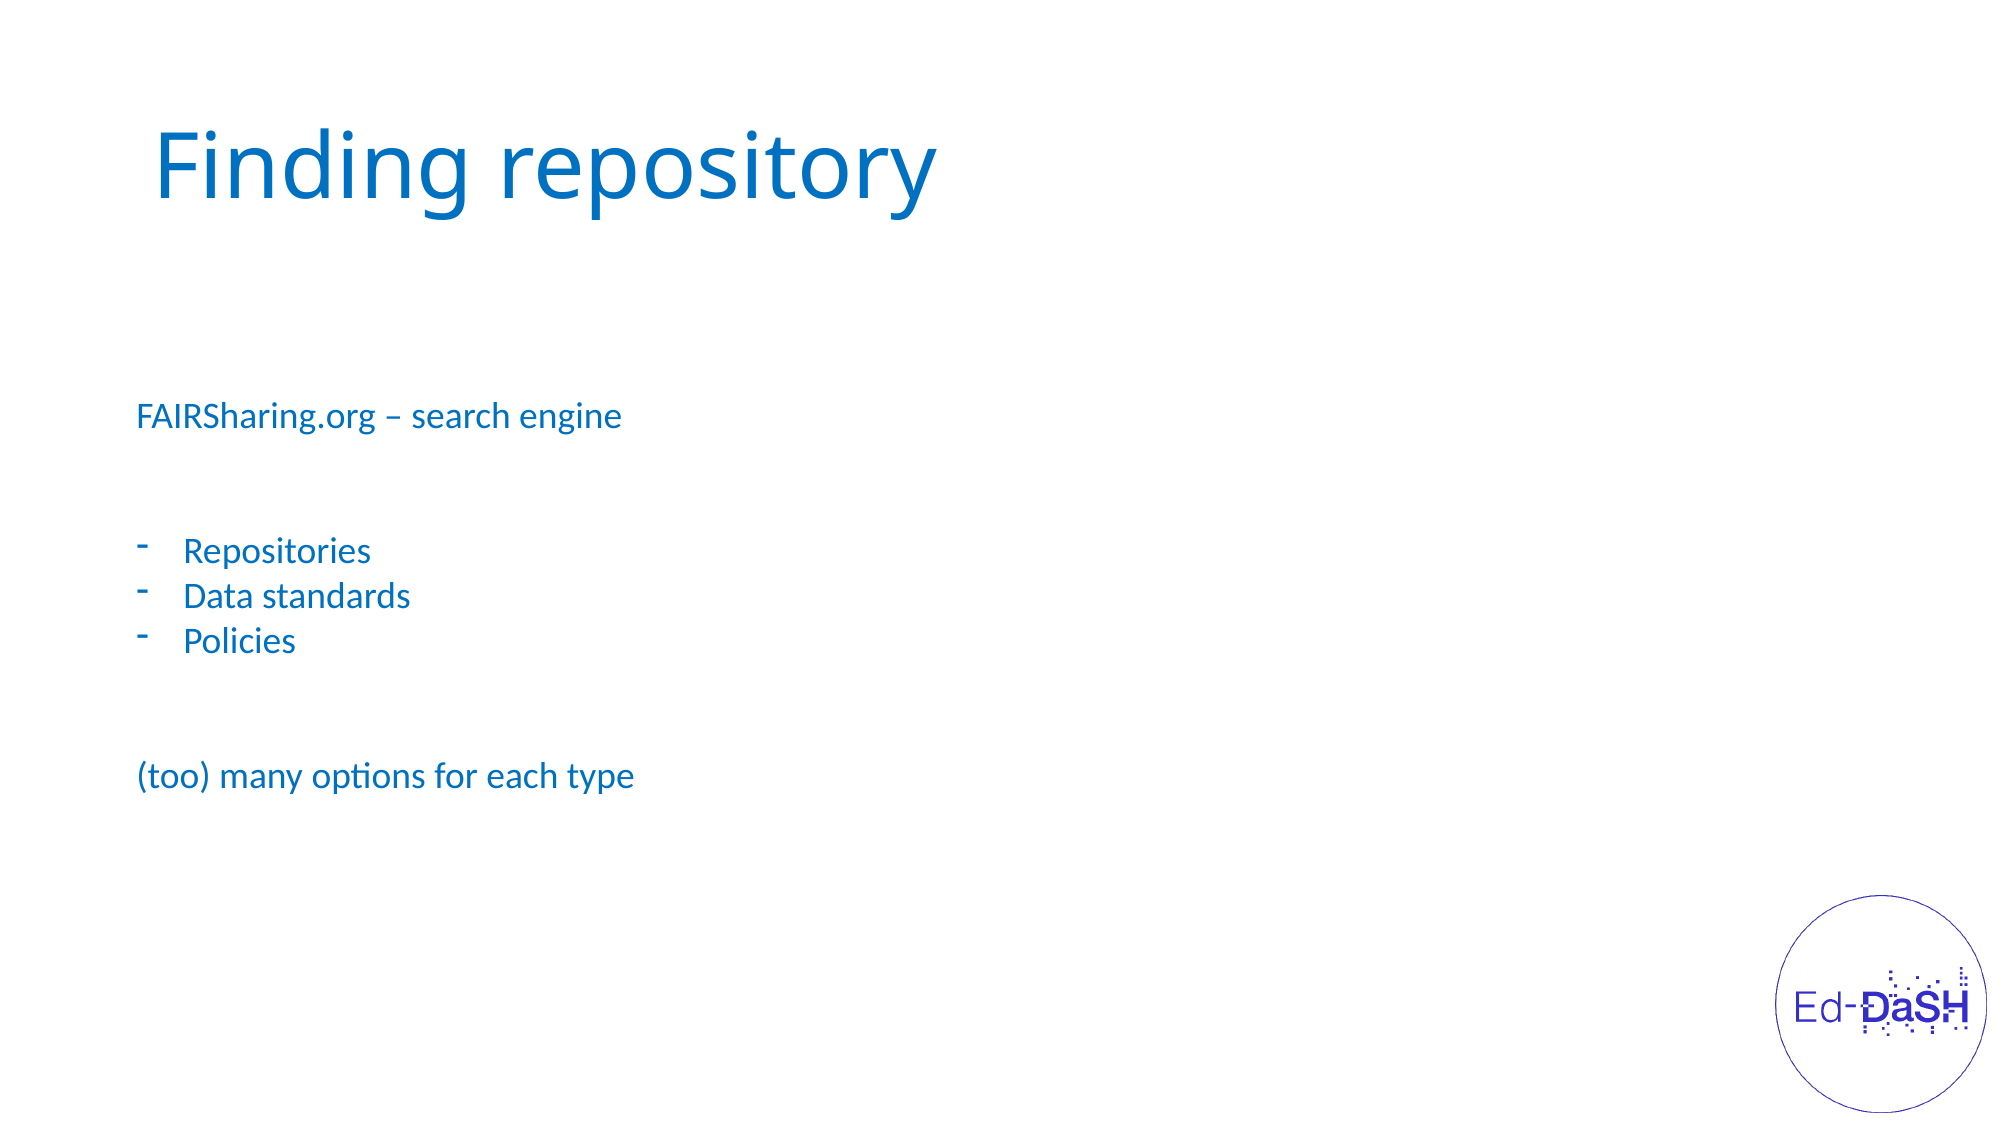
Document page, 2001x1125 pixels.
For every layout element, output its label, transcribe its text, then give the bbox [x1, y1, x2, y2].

title Finding repository [137, 59, 1863, 278]
picture [1774, 895, 1987, 1113]
text_box FAIRSharing.org – search engine Repositories Data standards Policies (too) many options for each type [121, 338, 1924, 804]
